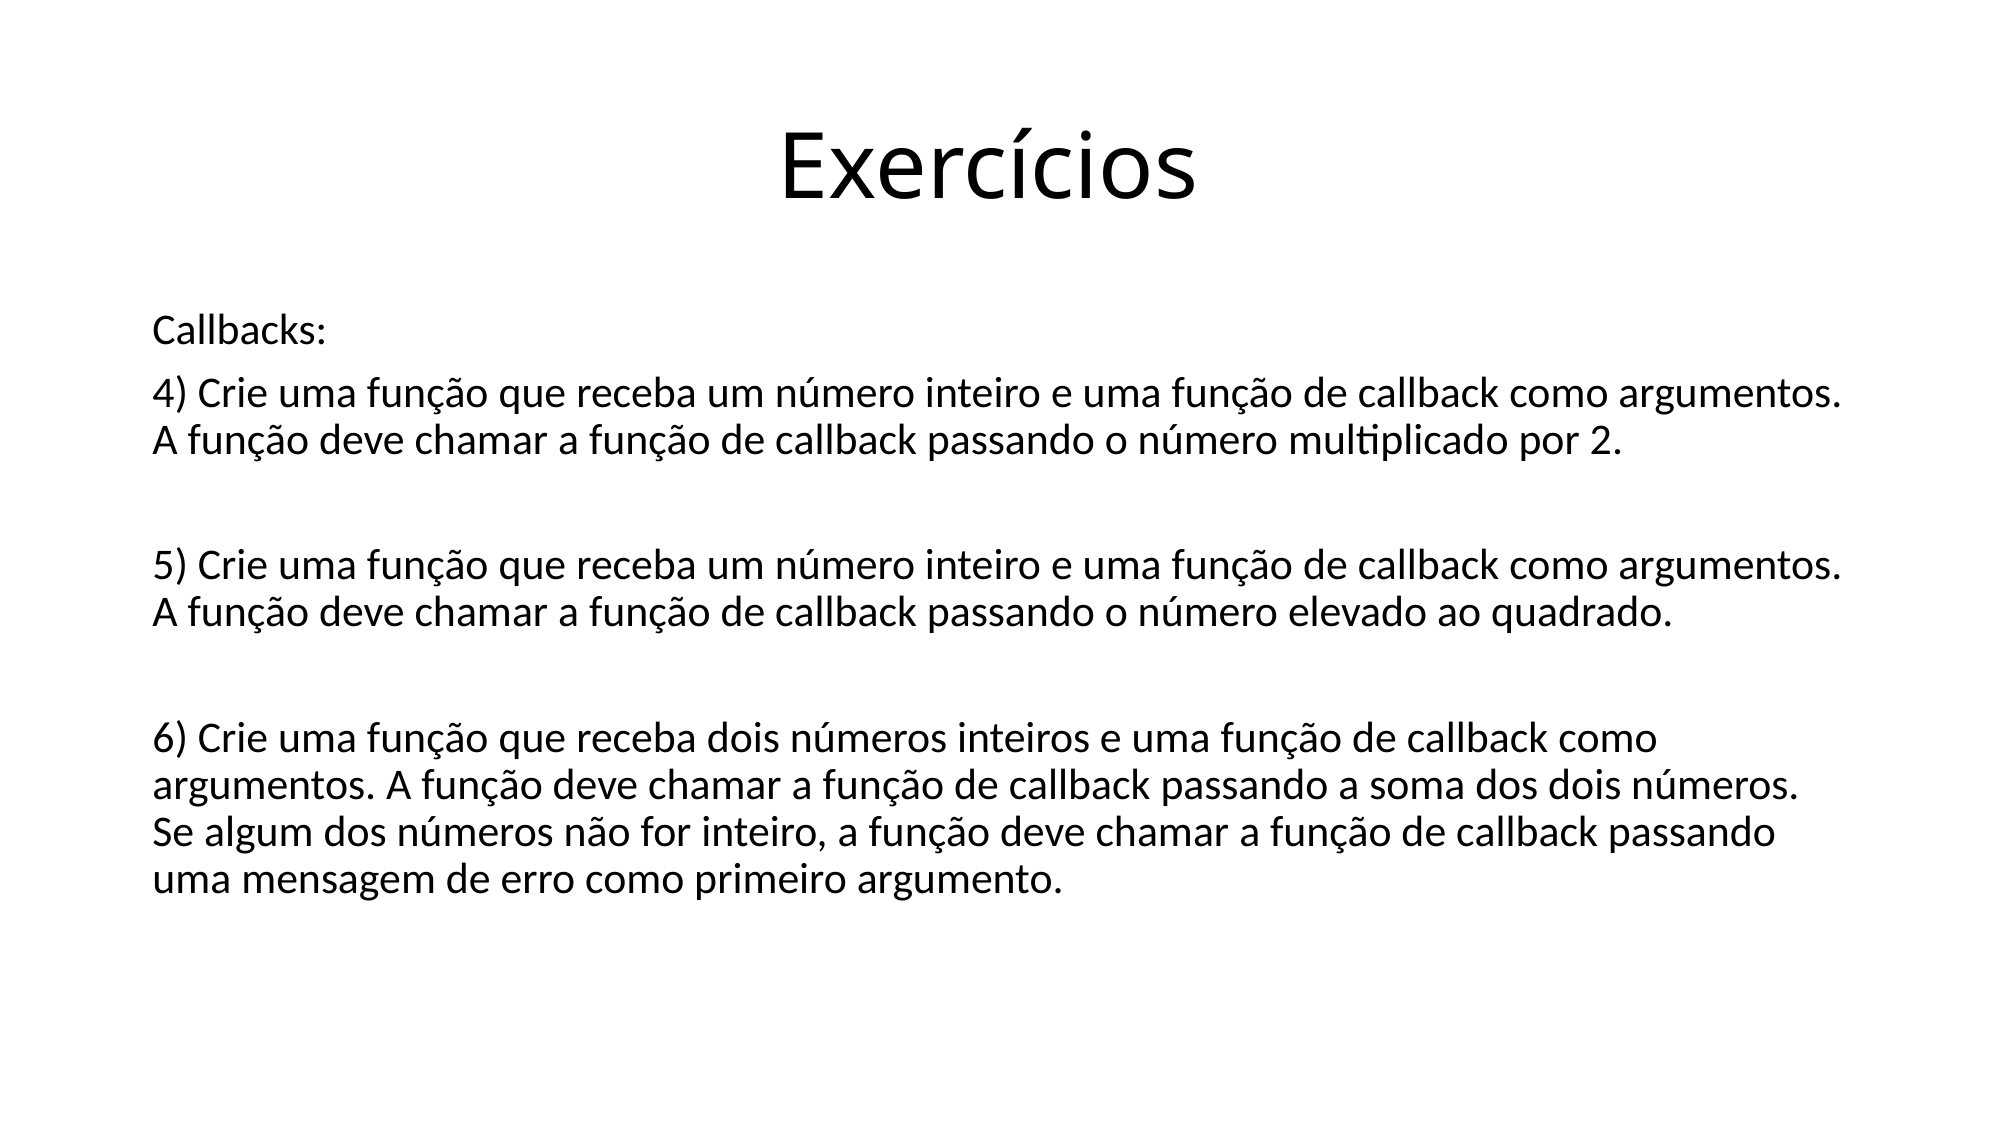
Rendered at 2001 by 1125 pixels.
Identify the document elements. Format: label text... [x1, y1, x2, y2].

title Exercícios [137, 59, 1863, 278]
list Callbacks: 4) Crie uma função que receba um número inteiro e uma função de callback como argumentos. A função deve chamar a função de callback passando o número multiplicado por 2. 5) Crie uma função que receba um número inteiro e uma função de callback como argumentos. A função deve chamar a função de callback passando o número elevado ao quadrado. 6) Crie uma função que receba dois números inteiros e uma função de callback como argumentos. A função deve chamar a função de callback passando a soma dos dois números. Se algum dos números não for inteiro, a função deve chamar a função de callback passando uma mensagem de erro como primeiro argumento. [137, 299, 1863, 1014]
